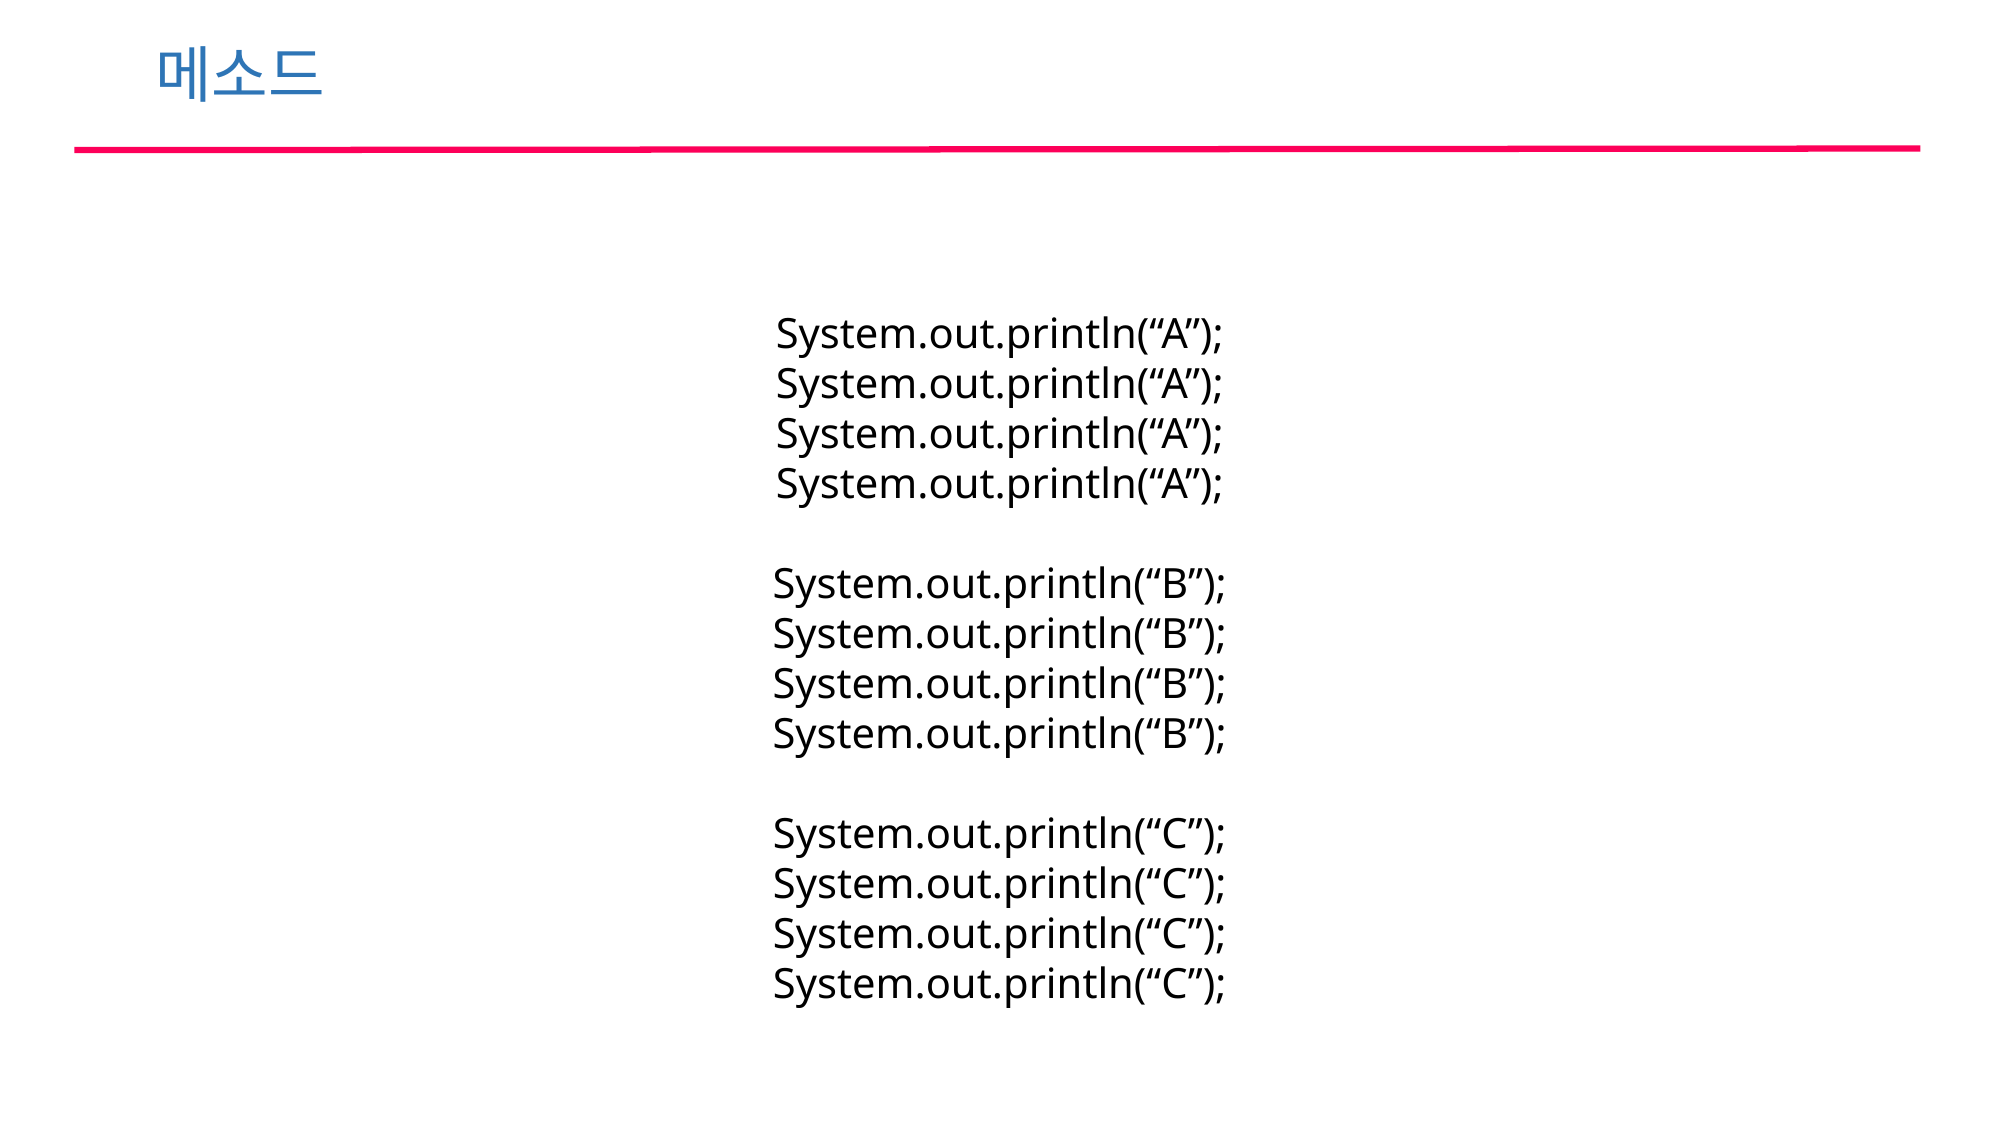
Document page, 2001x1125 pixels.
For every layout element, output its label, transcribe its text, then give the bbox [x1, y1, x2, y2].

text_box [77, 0, 1923, 151]
text_box 메소드 [140, 28, 1487, 118]
text_box System.out.println(“A”); System.out.println(“A”); System.out.println(“A”); System.out.println(“A”); System.out.println(“B”); System.out.println(“B”); System.out.println(“B”); System.out.println(“B”); System.out.println(“C”); System.out.println(“C”); System.out.println(“C”); System.out.println(“C”); [757, 299, 1243, 1015]
